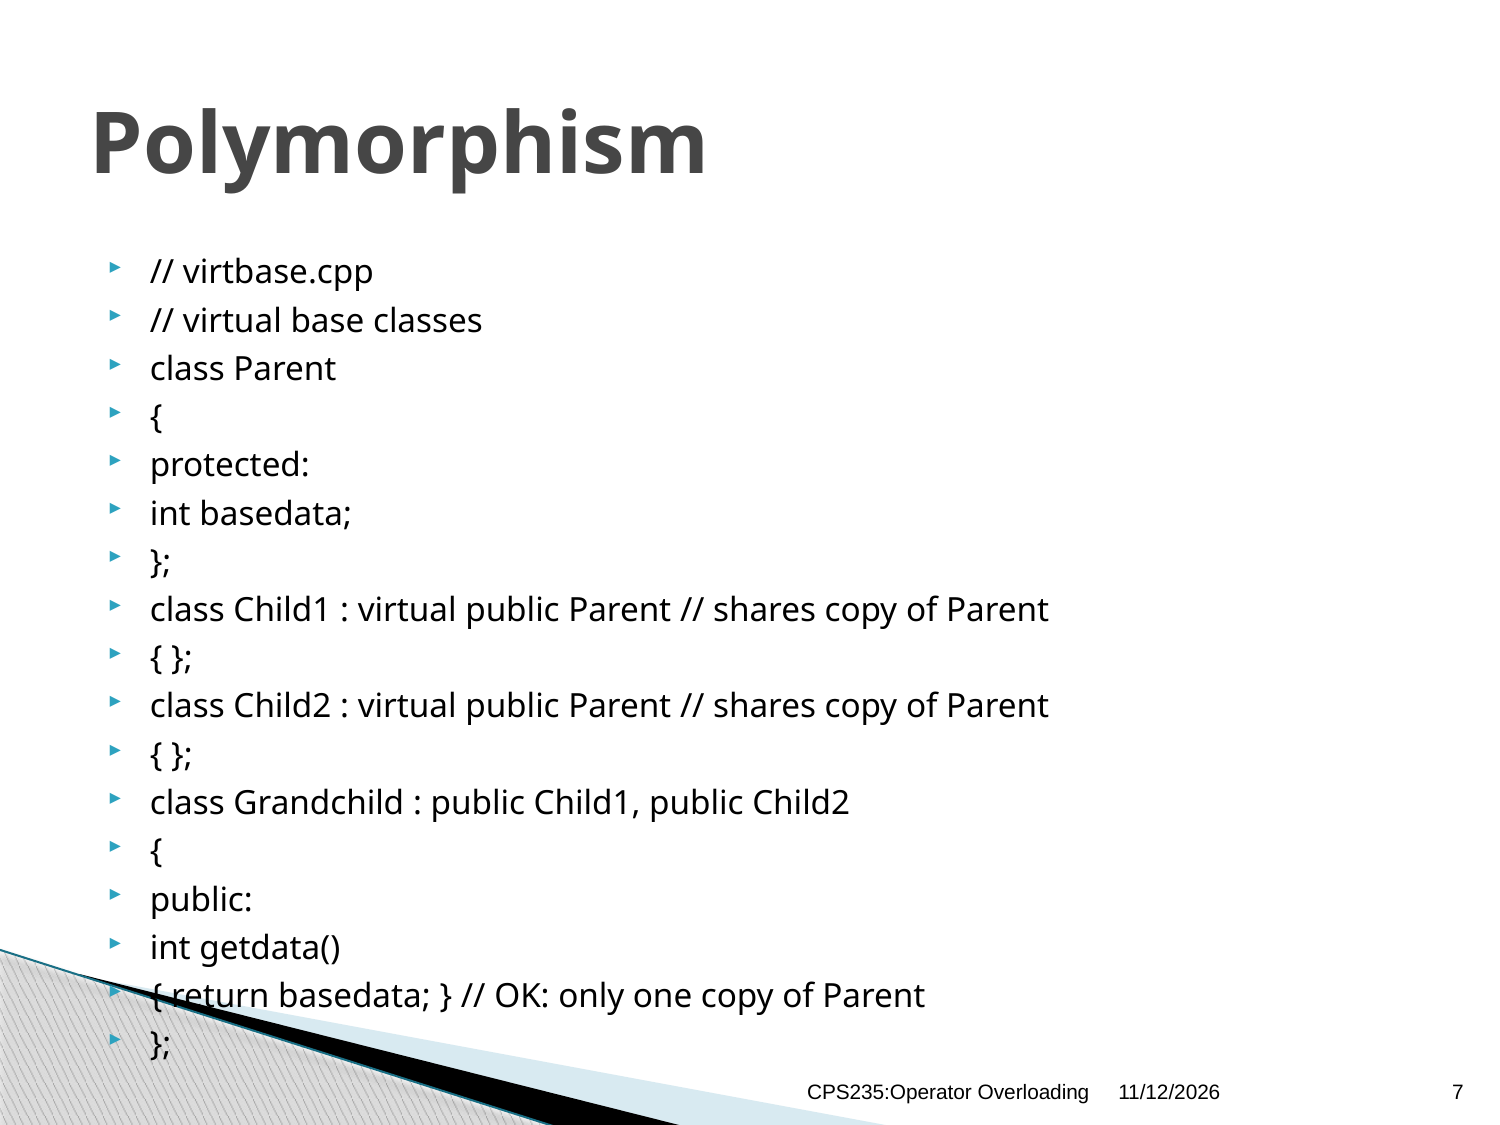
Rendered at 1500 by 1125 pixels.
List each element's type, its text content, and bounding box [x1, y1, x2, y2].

list // virtbase.cpp // virtual base classes class Parent { protected: int basedata; }; class Child1 : virtual public Parent // shares copy of Parent { }; class Child2 : virtual public Parent // shares copy of Parent { }; class Grandchild : public Child1, public Child2 { public: int getdata() { return basedata; } // OK: only one copy of Parent }; [75, 242, 1425, 986]
footer CPS235:Operator Overloading [718, 1051, 1105, 1112]
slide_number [1105, 1051, 1418, 1112]
title Polymorphism [75, 45, 1425, 233]
slide_number 7 [1418, 1051, 1479, 1112]
